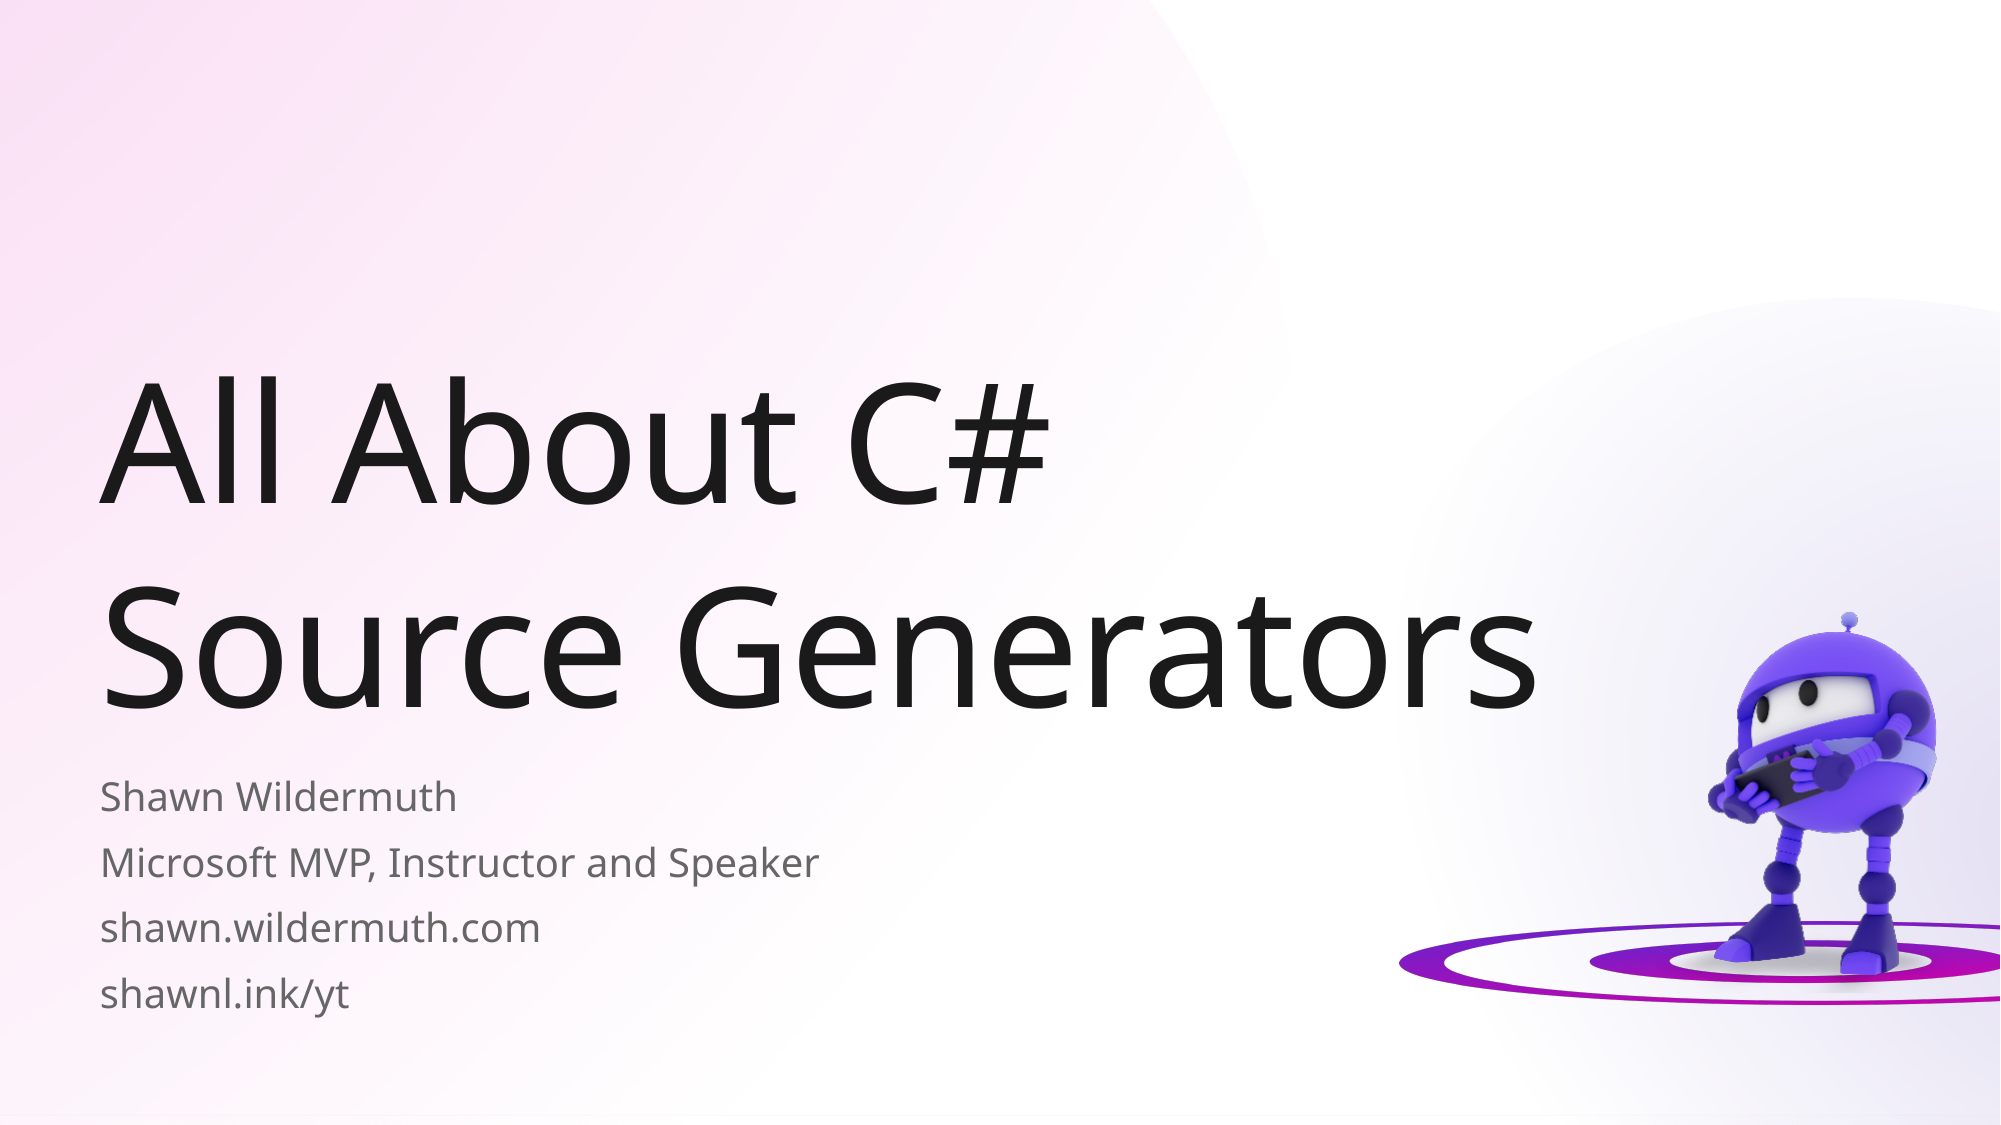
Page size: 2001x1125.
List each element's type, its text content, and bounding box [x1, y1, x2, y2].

picture [0, 0, 2001, 1125]
title All About C# Source Generators [99, 99, 1613, 749]
list Shawn Wildermuth Microsoft MVP, Instructor and Speaker shawn.wildermuth.com shawnl.ink/yt [99, 772, 1399, 1019]
